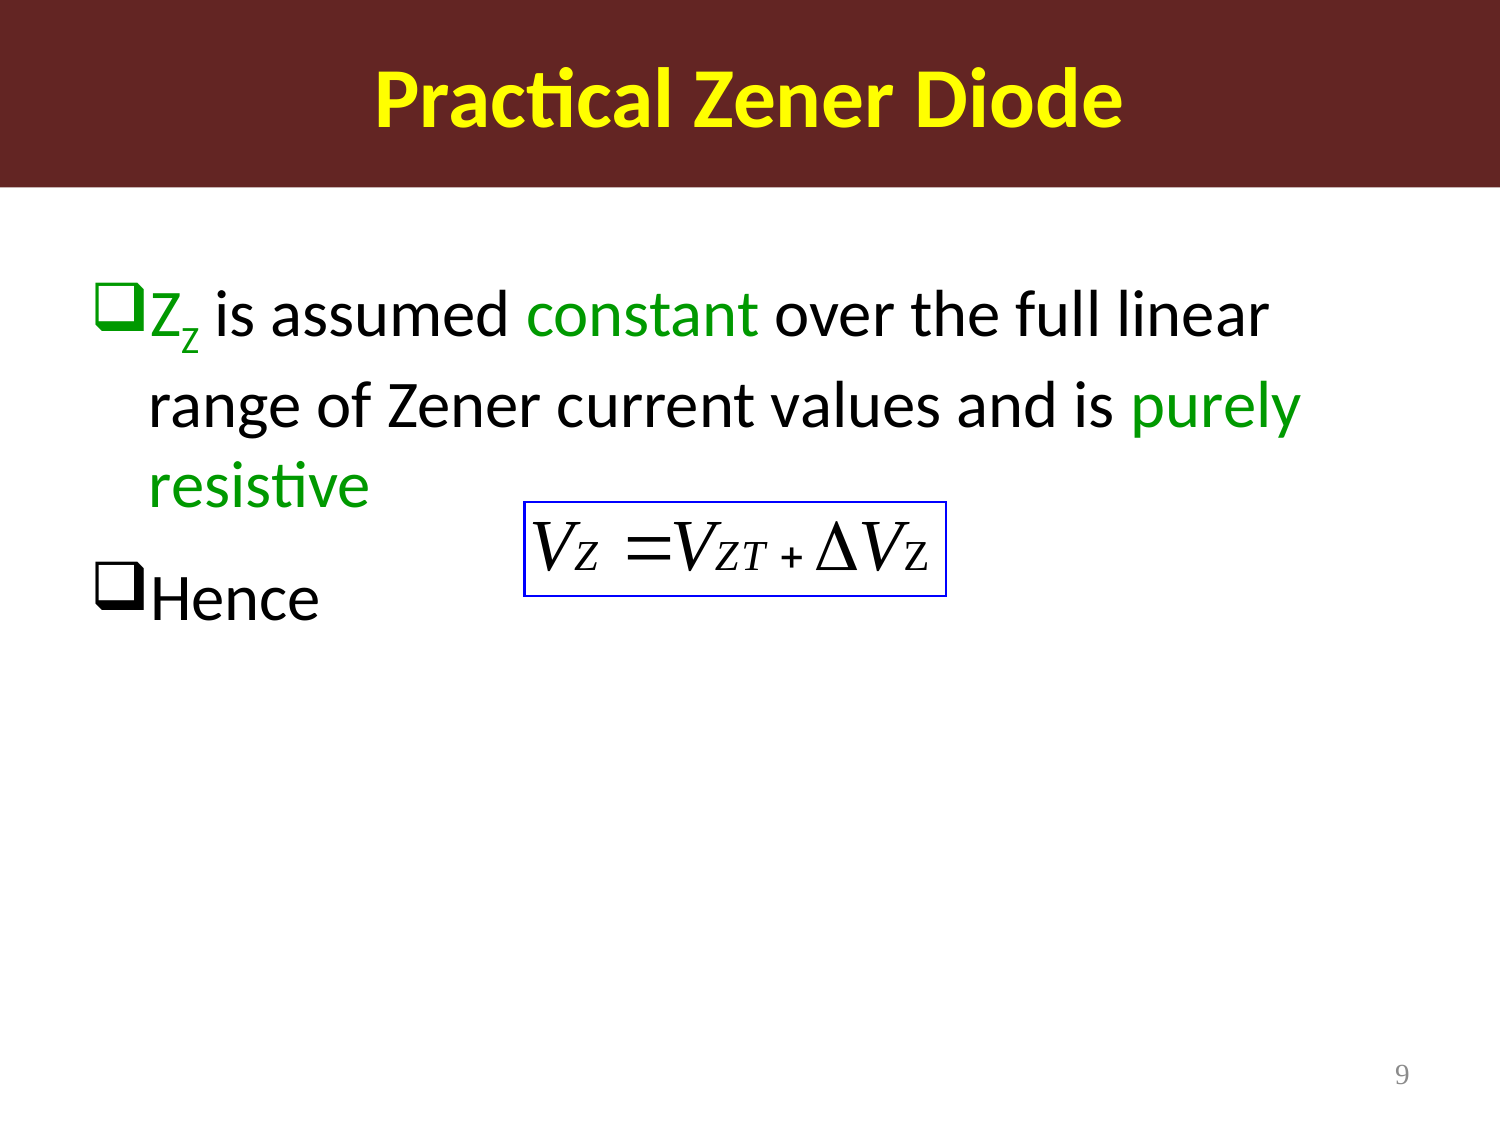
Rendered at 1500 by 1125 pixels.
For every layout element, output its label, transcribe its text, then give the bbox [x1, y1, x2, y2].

text_box Practical Zener Diode [0, 0, 1500, 188]
list ZZ is assumed constant over the full linear range of Zener current values and is purely resistive Hence [75, 262, 1425, 1005]
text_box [525, 503, 946, 595]
slide_number 9 [1074, 1042, 1425, 1103]
